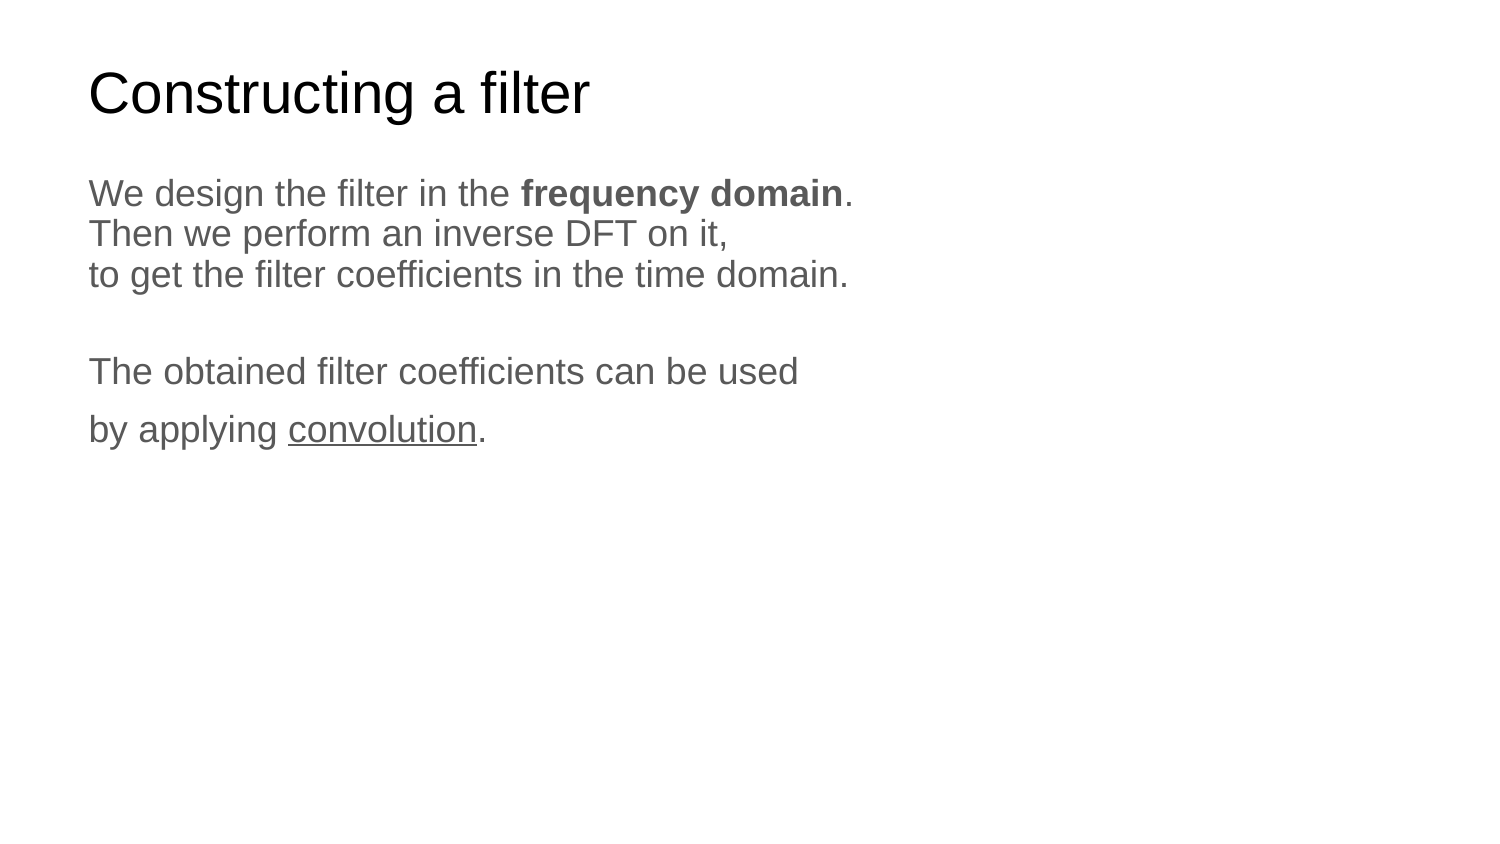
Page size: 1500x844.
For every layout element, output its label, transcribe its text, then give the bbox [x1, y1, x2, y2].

list We design the filter in the frequency domain. Then we perform an inverse DFT on it, to get the filter coefficients in the time domain. The obtained filter coefficients can be used by applying convolution. [77, 168, 1048, 570]
title Constructing a filter [77, 33, 1048, 157]
